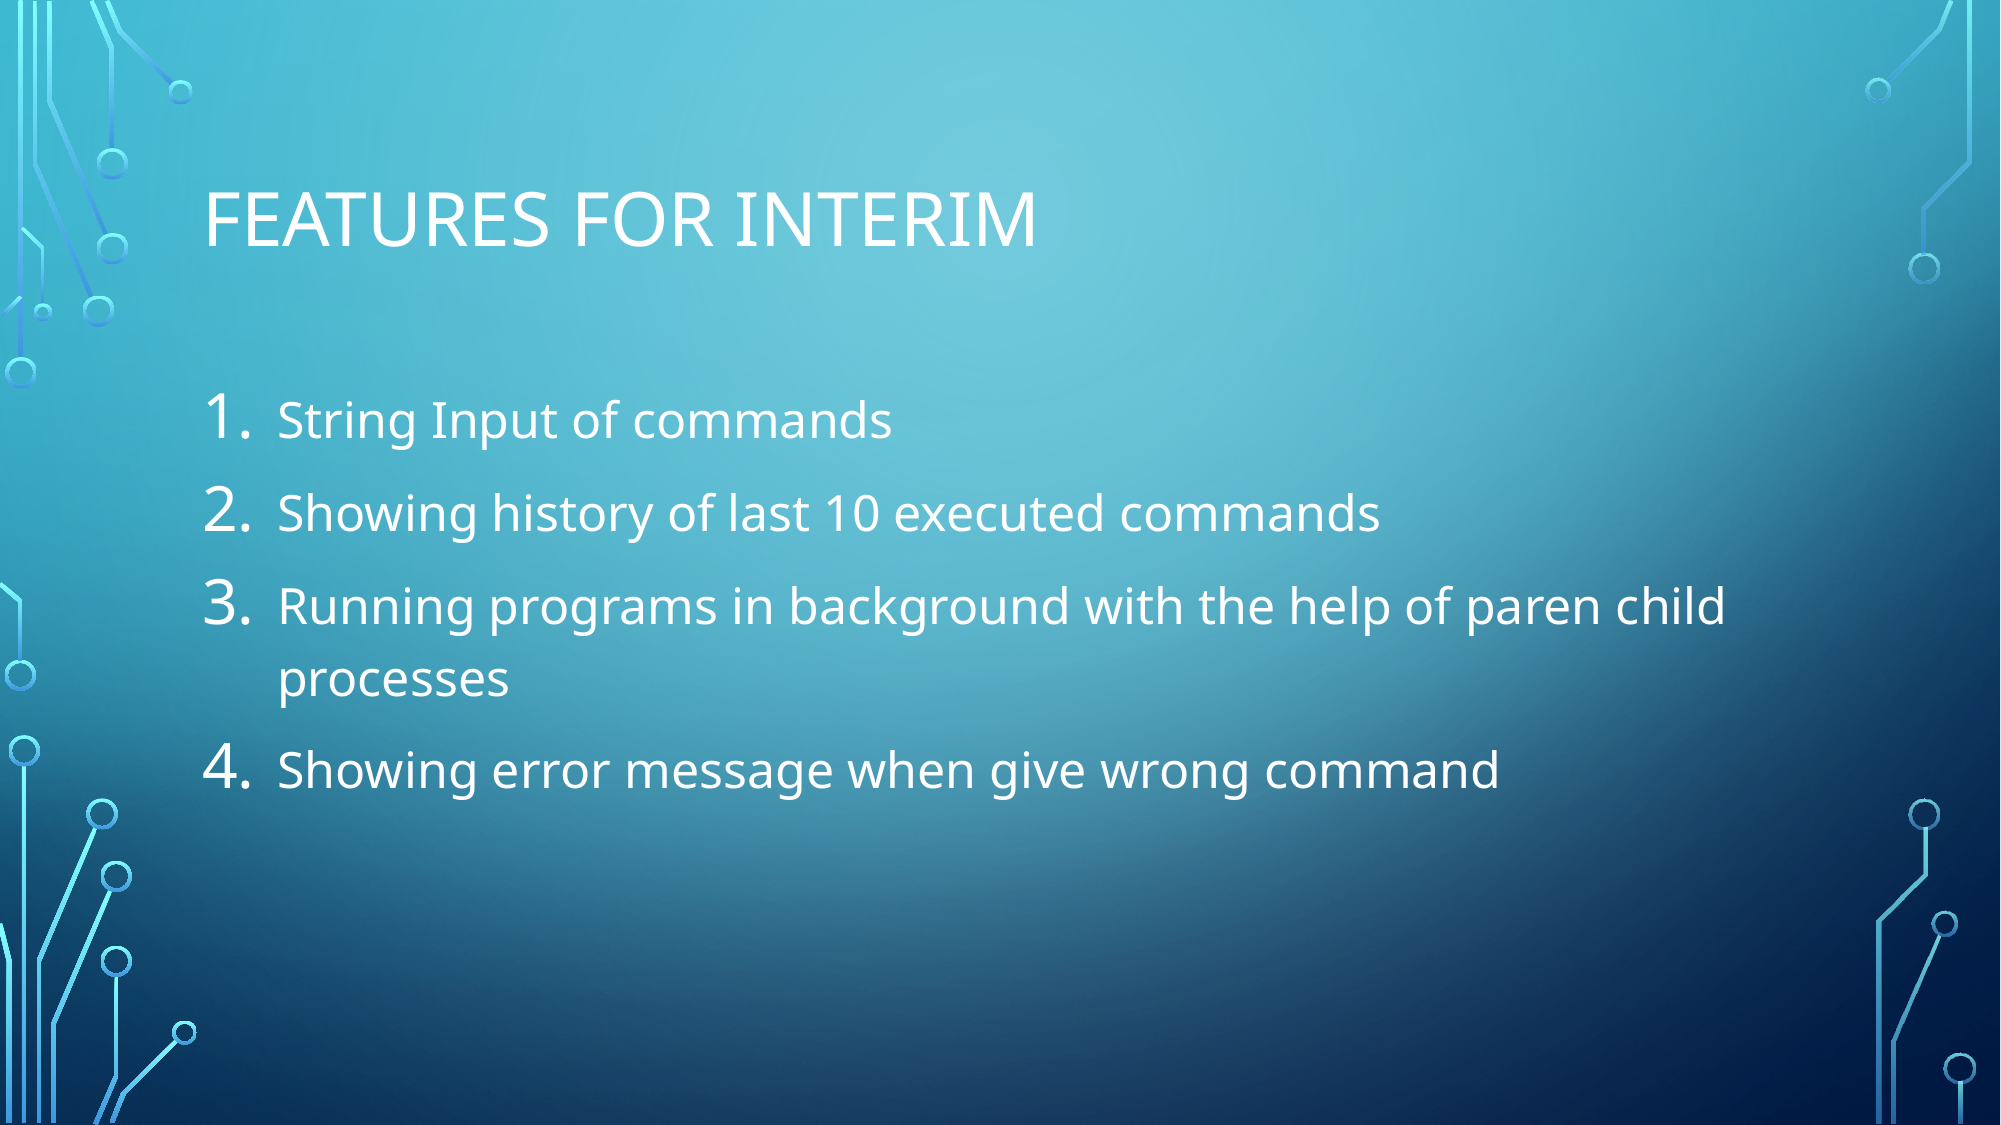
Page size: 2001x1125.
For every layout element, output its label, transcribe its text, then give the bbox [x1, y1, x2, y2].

title FEATURES FOR INTERIM [187, 101, 1813, 344]
list String Input of commands Showing history of last 10 executed commands Running programs in background with the help of paren child processes Showing error message when give wrong command [187, 369, 1813, 950]
